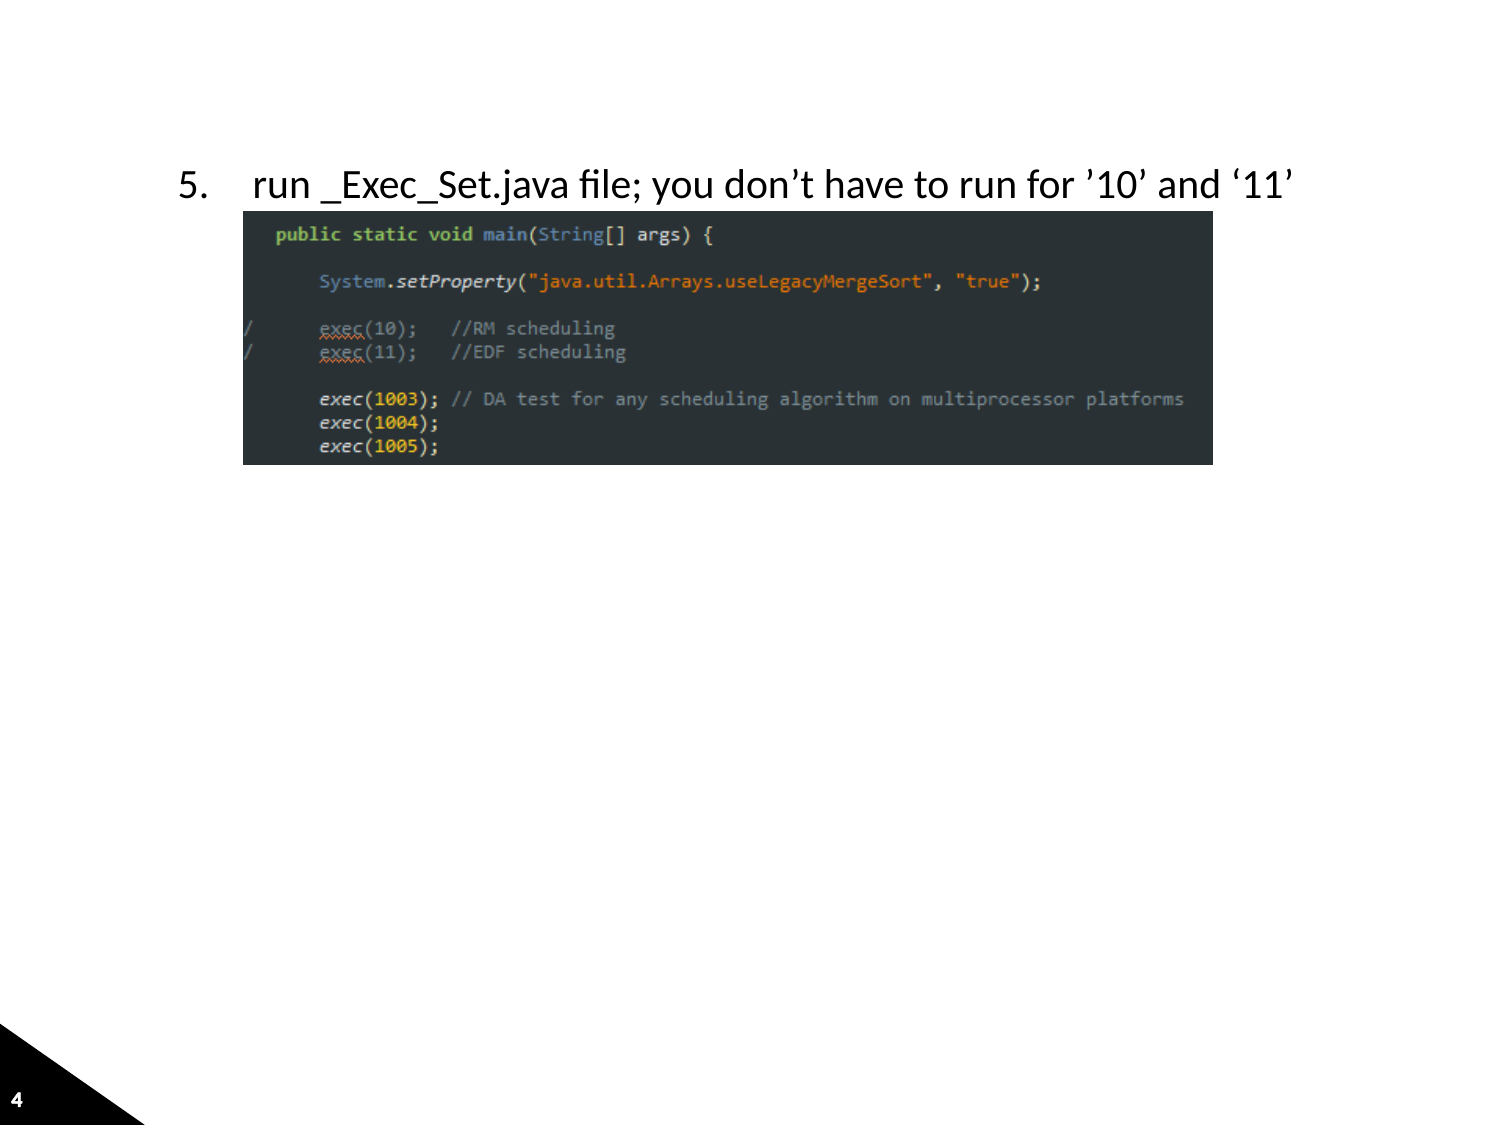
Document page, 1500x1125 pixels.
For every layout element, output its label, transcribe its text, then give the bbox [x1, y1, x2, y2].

picture [243, 211, 1213, 465]
list run _Exec_Set.java file; you don’t have to run for ’10’ and ‘11’ [106, 144, 1401, 946]
